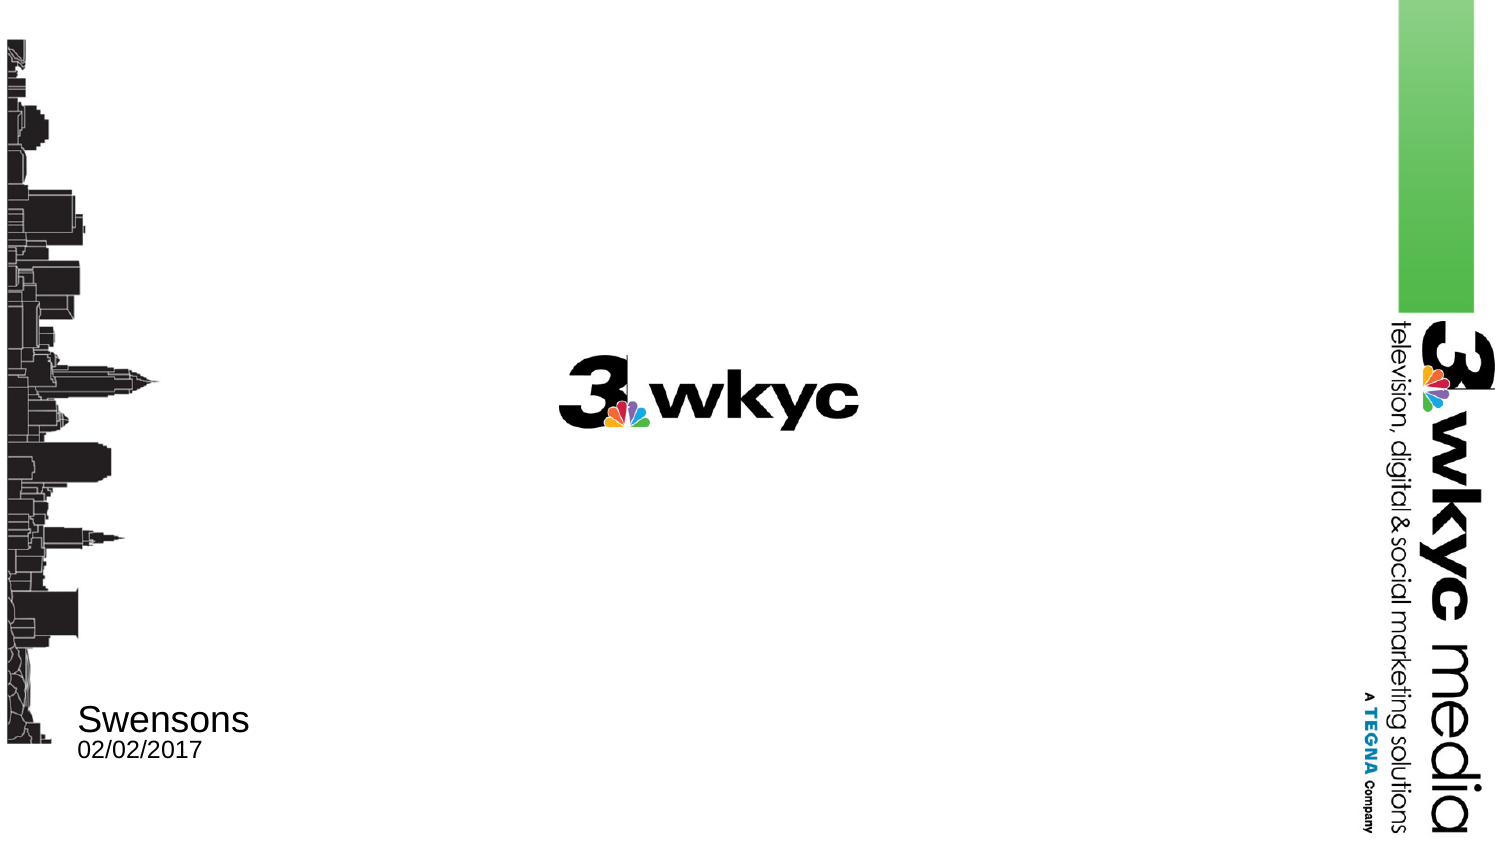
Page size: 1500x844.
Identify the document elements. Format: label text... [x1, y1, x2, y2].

picture [0, 0, 1500, 844]
text_box Swensons [62, 687, 844, 726]
text_box 02/02/2017 [62, 726, 844, 817]
